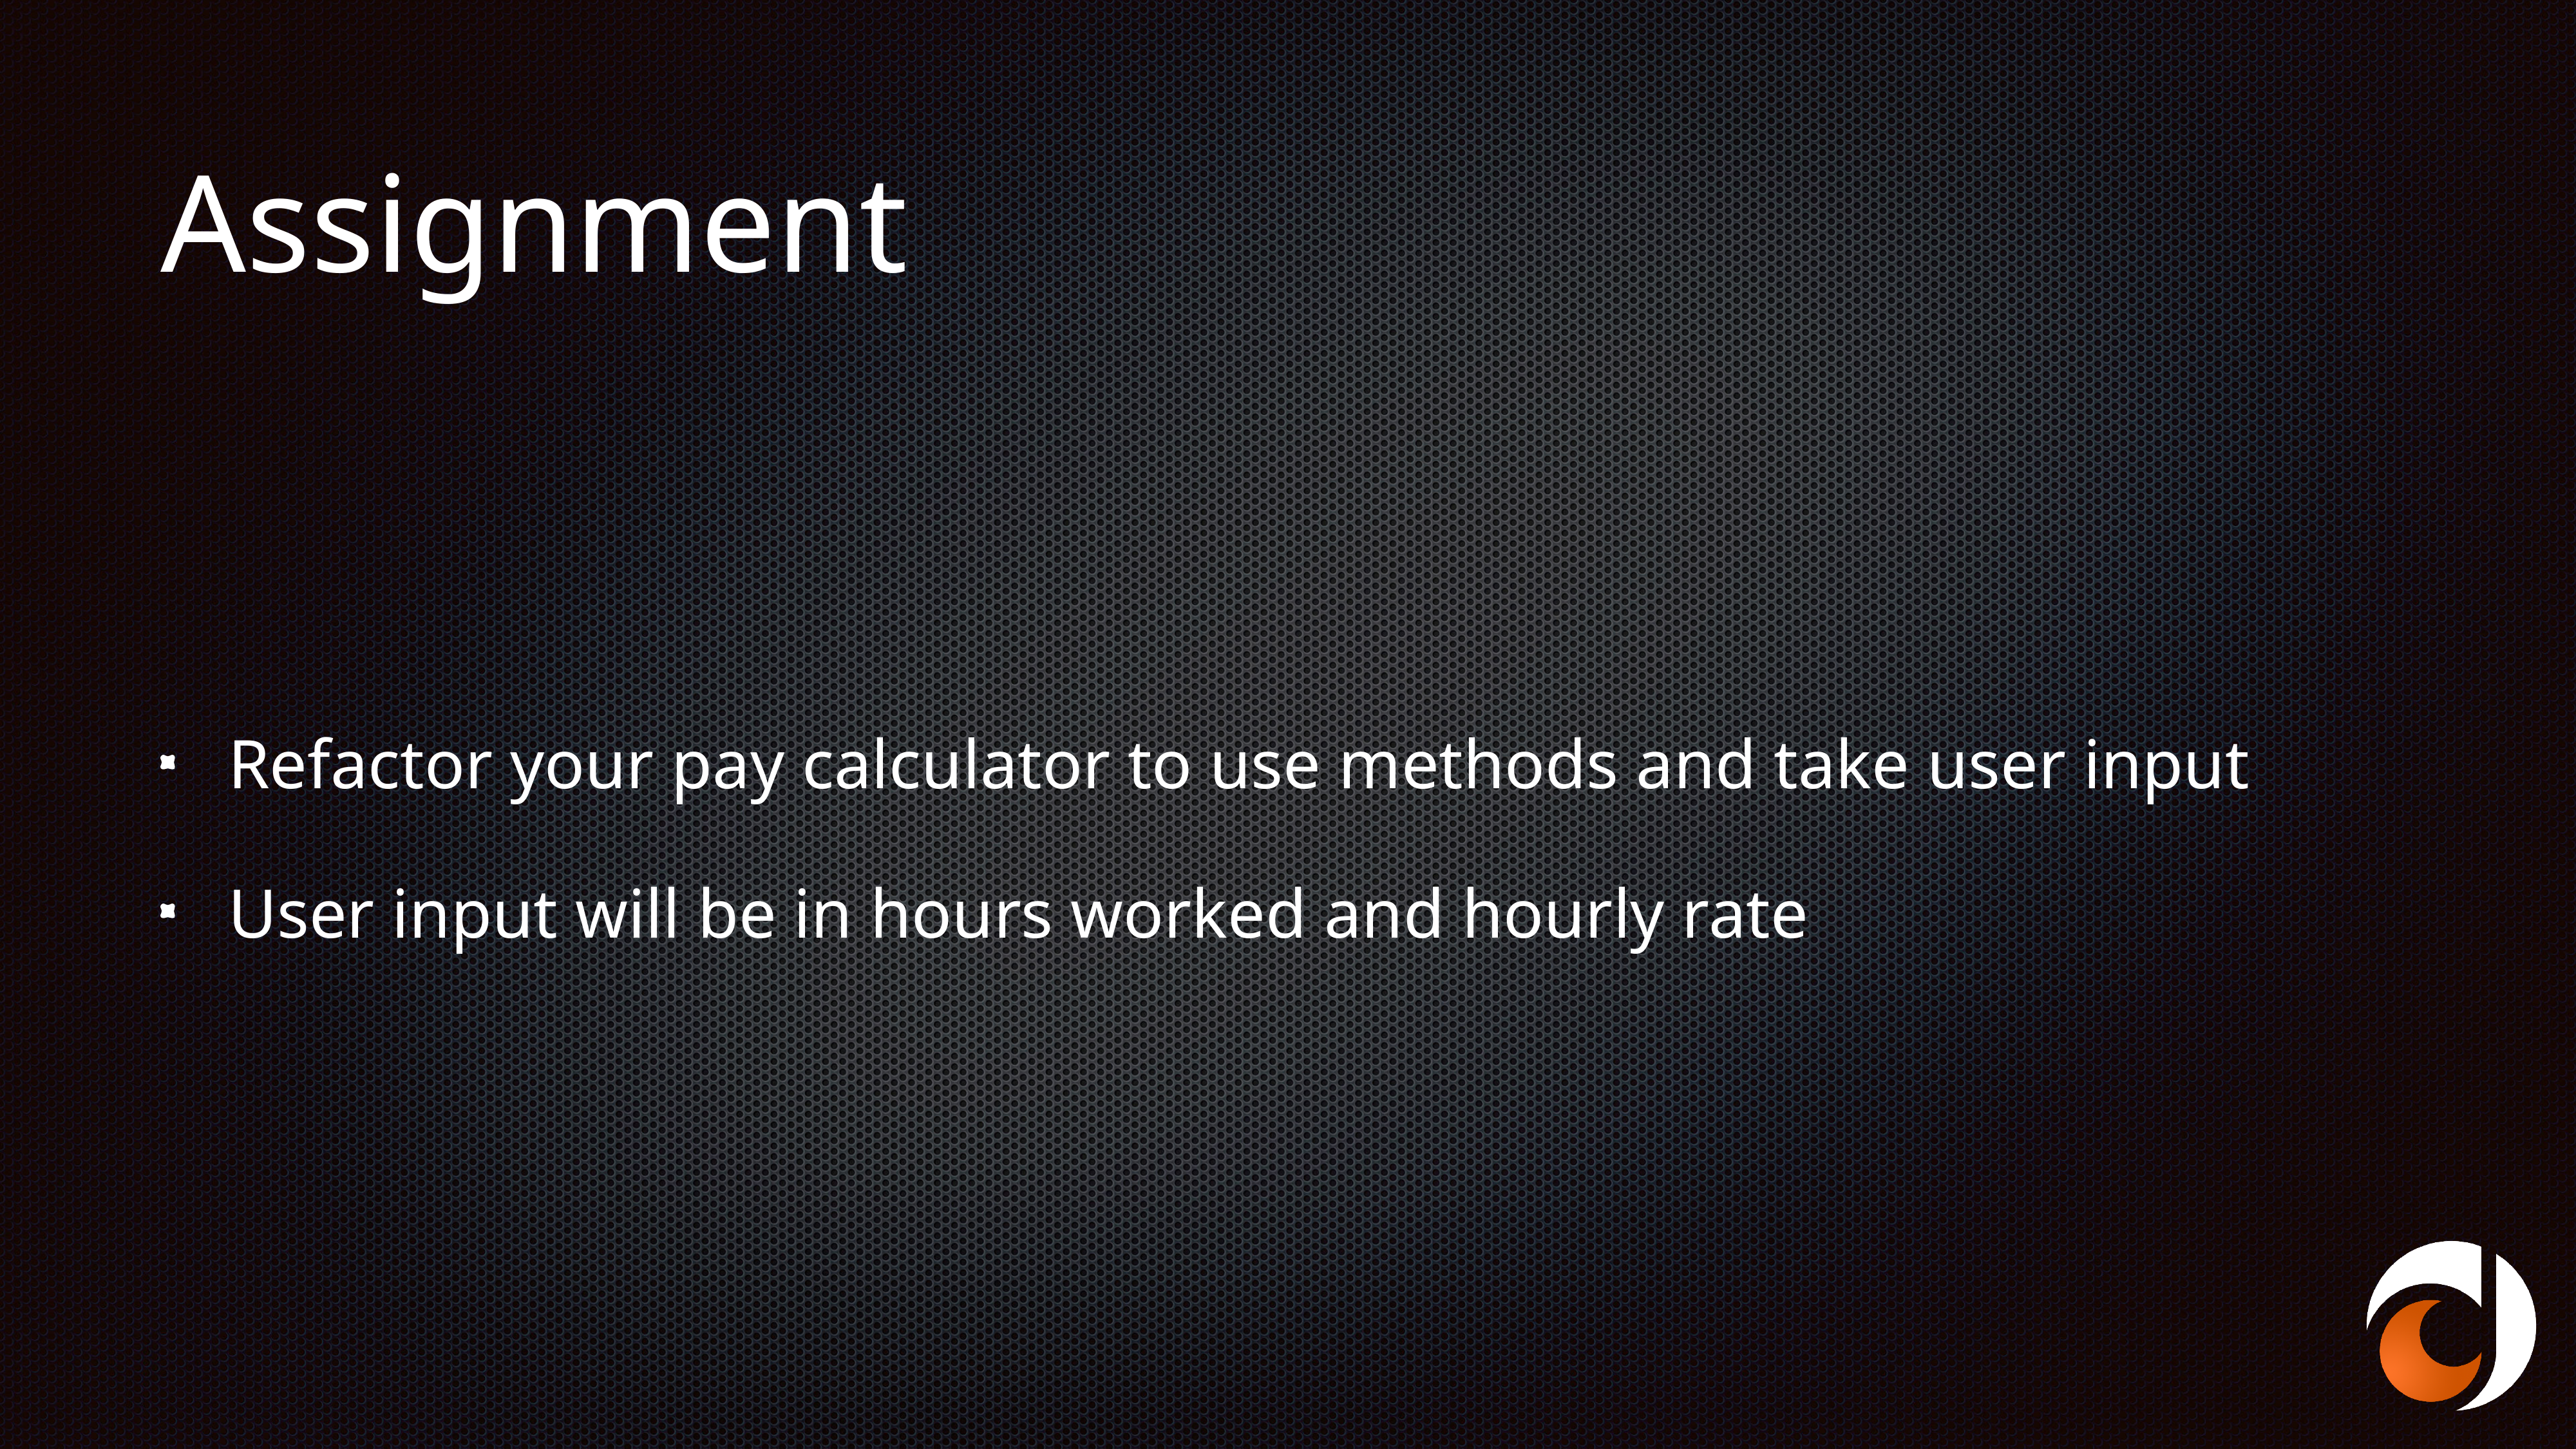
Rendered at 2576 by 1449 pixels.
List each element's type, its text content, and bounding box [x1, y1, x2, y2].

list Refactor your pay calculator to use methods and take user input User input will be in hours worked and hourly rate [155, 412, 2421, 1262]
title Assignment [155, 37, 2421, 401]
picture [0, 0, 2576, 1449]
